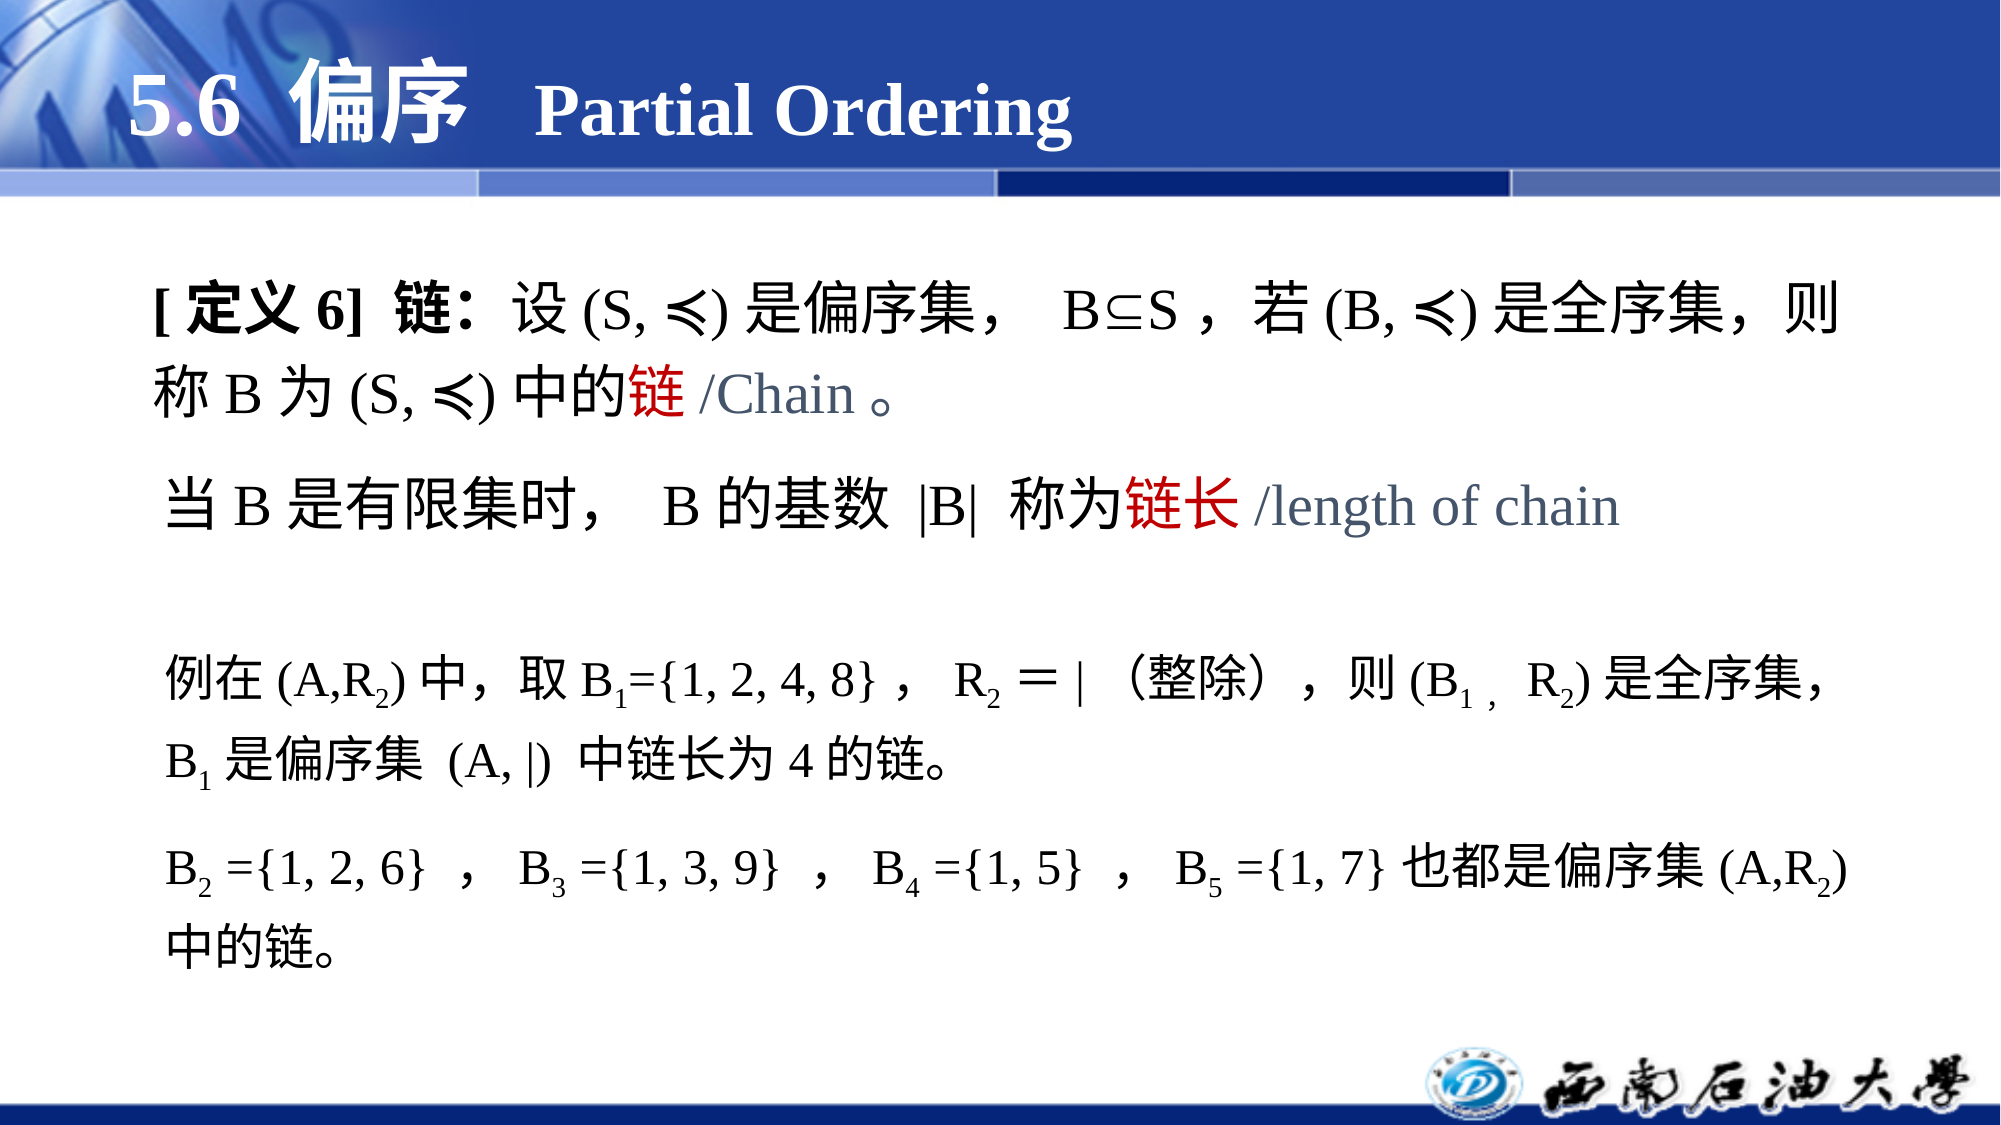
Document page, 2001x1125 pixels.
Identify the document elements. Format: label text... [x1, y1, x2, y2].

text_box [定义6] 链：设(S, ≼)是偏序集， BS，若(B, ≼)是全序集，则称B为(S, ≼)中的链/Chain。 [137, 249, 1863, 433]
title 5.6 偏序 Partial Ordering [112, 0, 1350, 213]
picture [0, 0, 2001, 1125]
text_box 当B是有限集时， B的基数 |B| 称为链长/length of chain [146, 445, 1950, 545]
text_box 例在(A,R2)中，取B1={1, 2, 4, 8}，R2＝|（整除），则(B1，R2)是全序集，B1是偏序集 (A, |) 中链长为4的链。 B2 ={1, 2, 6} ，B3 ={1, 3, 9} ，B4 ={1, 5} ，B5 ={1, 7}也都是偏序集(A,R2)中的链。 [149, 624, 1875, 1043]
